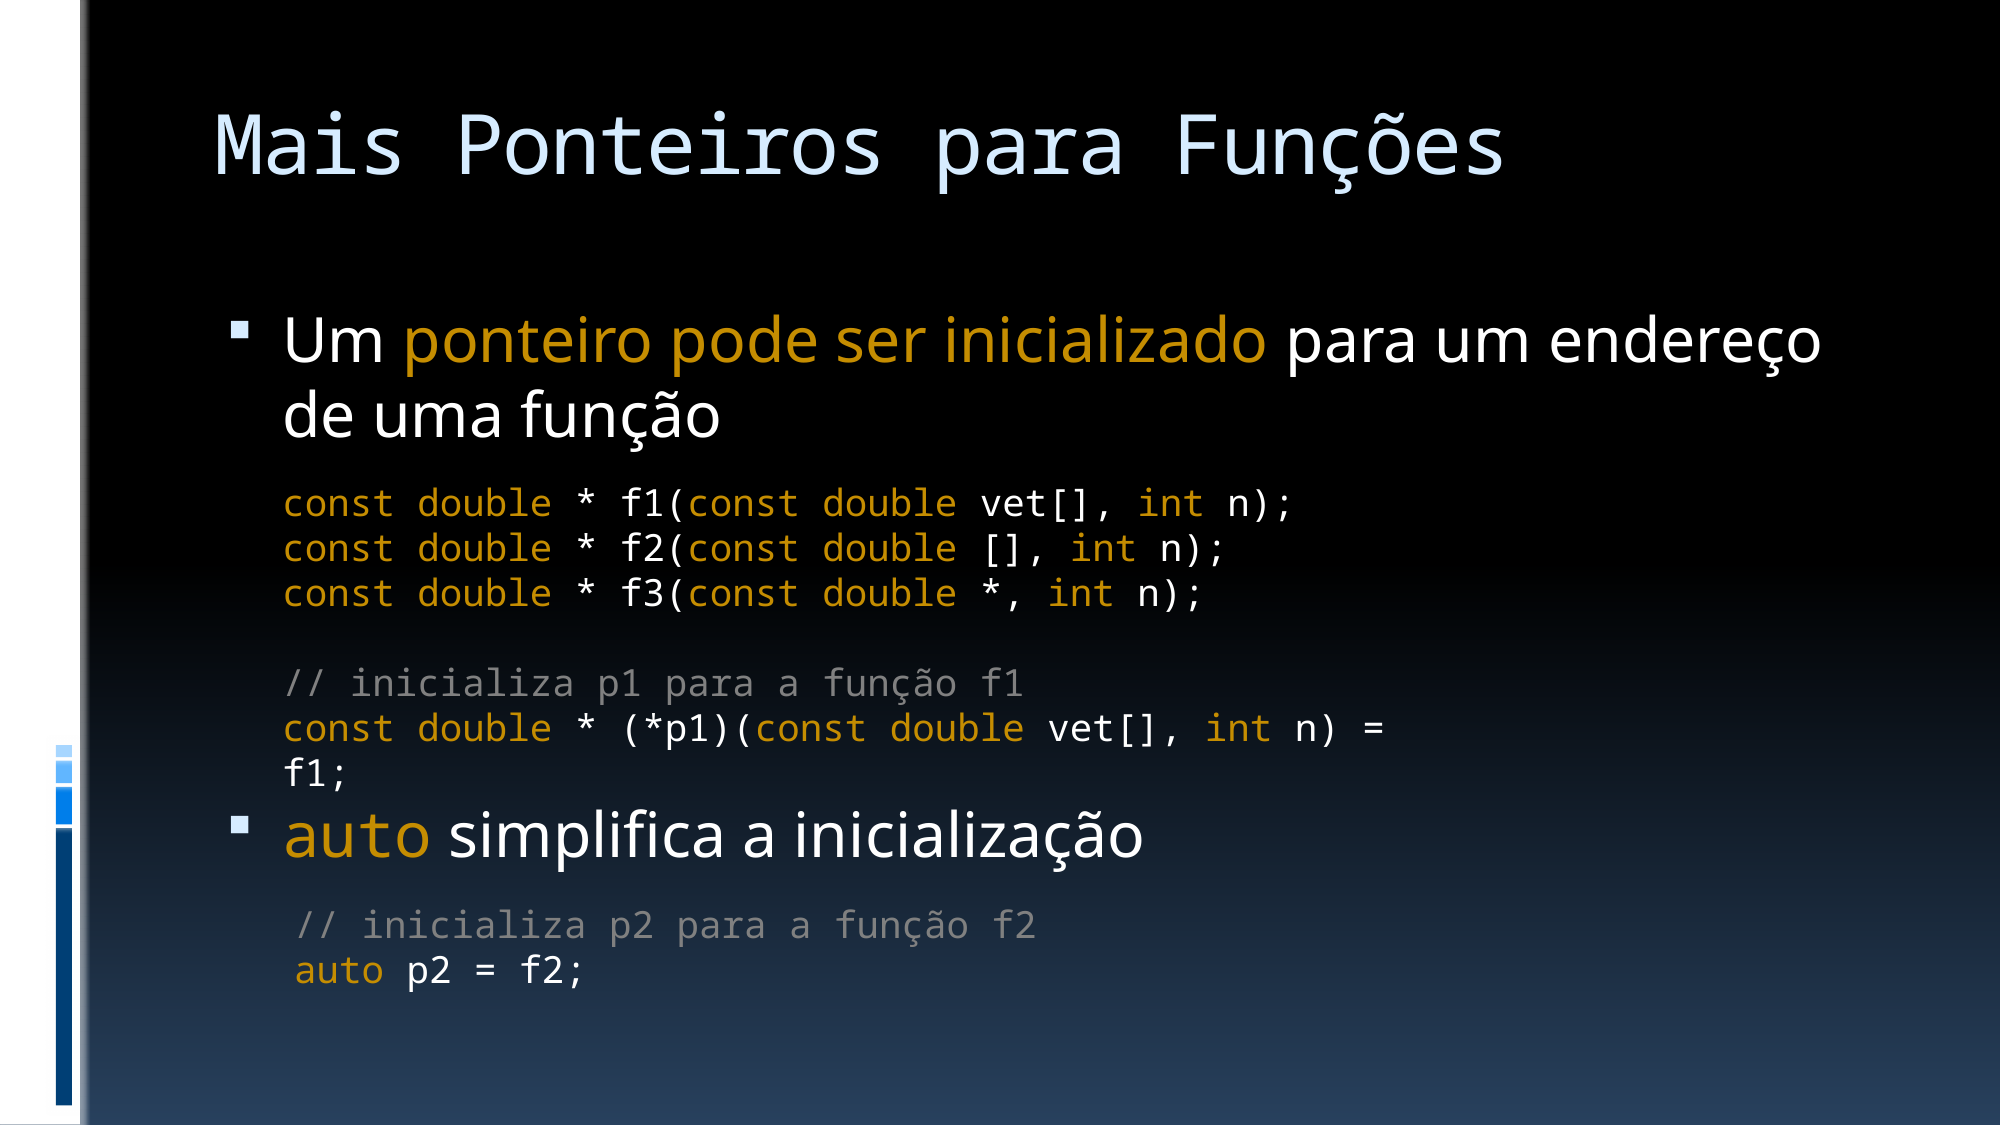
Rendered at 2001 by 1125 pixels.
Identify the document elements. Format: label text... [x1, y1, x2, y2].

text_box // inicializa p2 para a função f2 auto p2 = f2; [279, 893, 1355, 999]
list Um ponteiro pode ser inicializado para um endereço de uma função auto simplifica a inicialização [200, 292, 1900, 1043]
text_box const double * f1(const double vet[], int n); const double * f2(const double [], int n); const double * f3(const double *, int n); // inicializa p1 para a função f1 const double * (*p1)(const double vet[], int n) = f1; [267, 471, 1449, 802]
title Mais Ponteiros para Funções [200, 83, 1900, 234]
